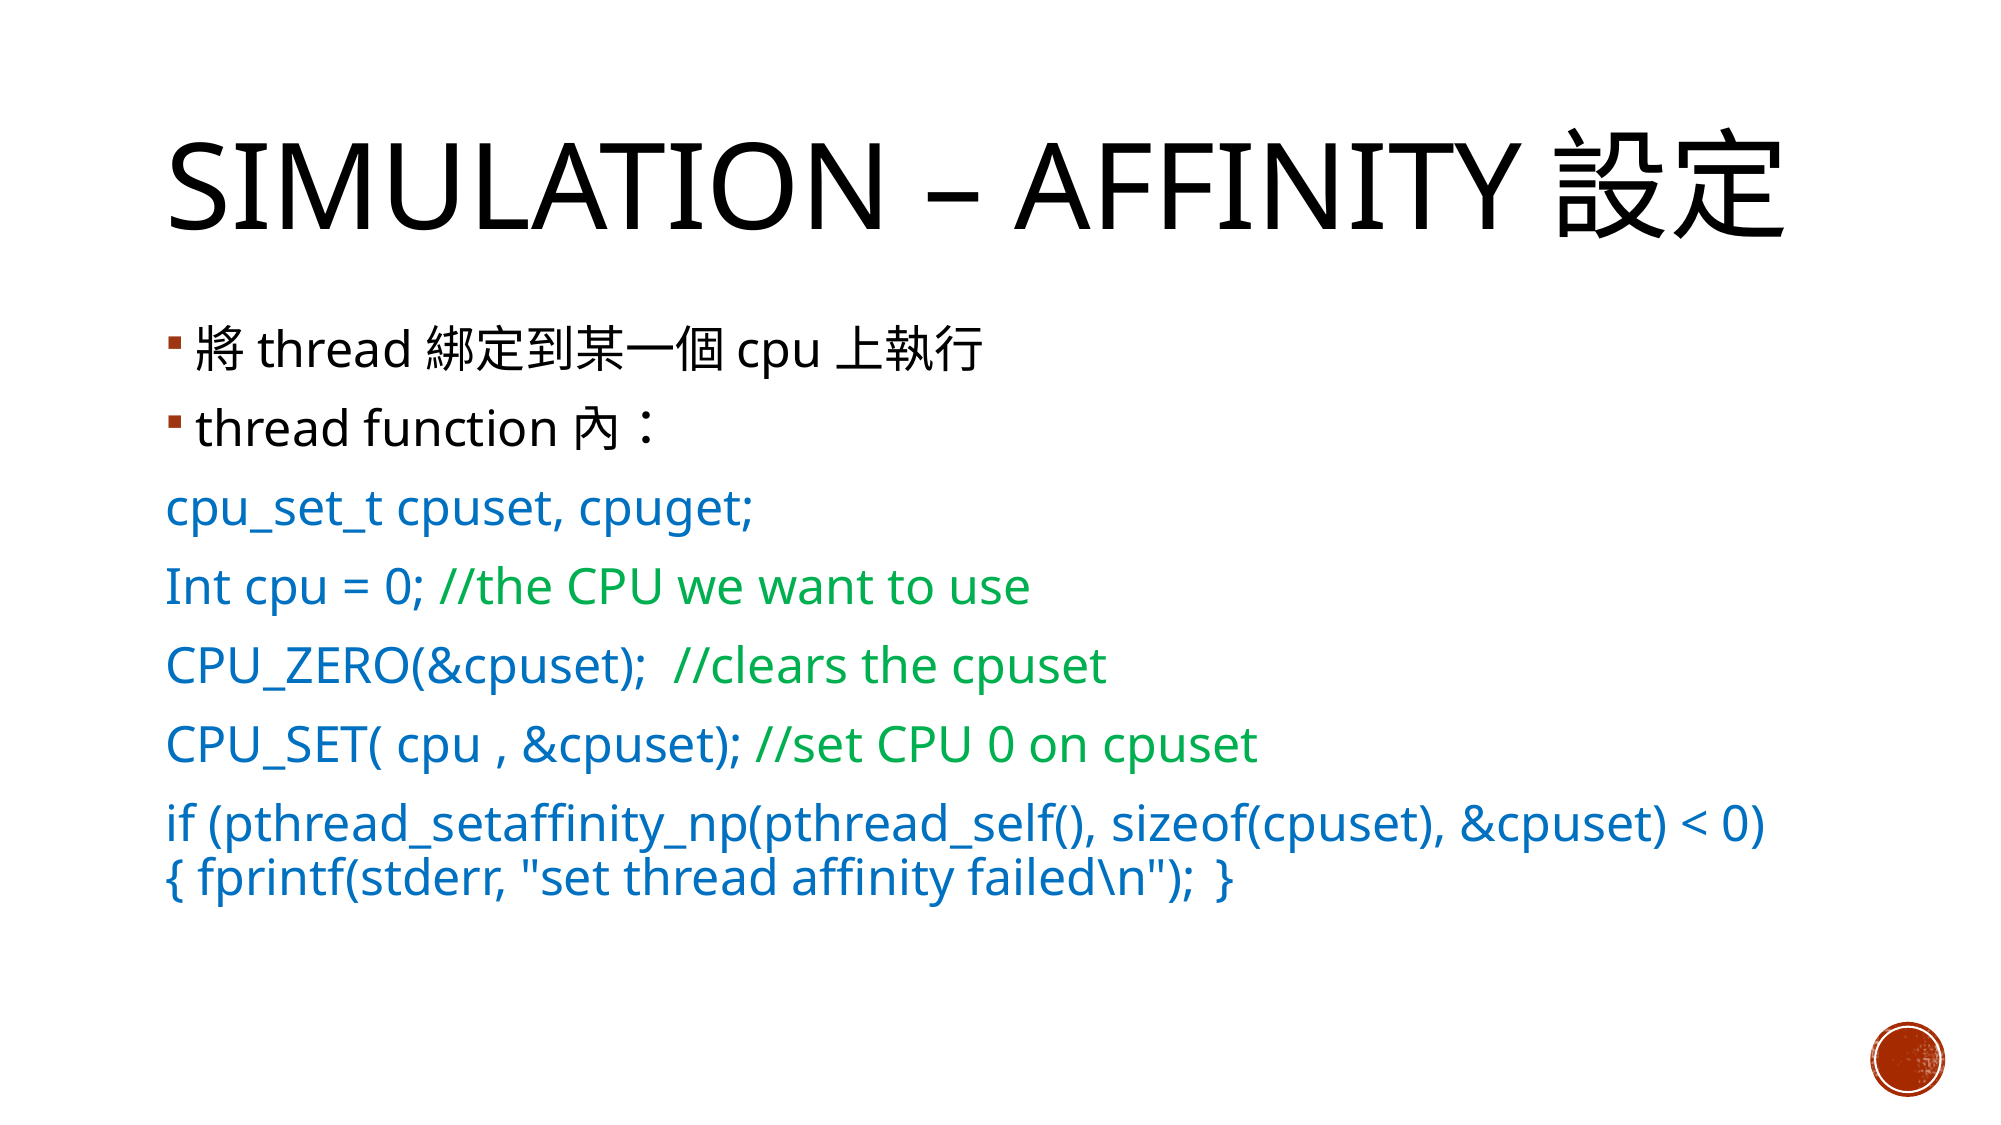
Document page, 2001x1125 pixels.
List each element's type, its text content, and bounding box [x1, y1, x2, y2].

list 將thread綁定到某一個cpu上執行 thread function內： cpu_set_t cpuset, cpuget; Int cpu = 0; //the CPU we want to use CPU_ZERO(&cpuset); //clears the cpuset CPU_SET( cpu , &cpuset); //set CPU 0 on cpuset if (pthread_setaffinity_np(pthread_self(), sizeof(cpuset), &cpuset) < 0) { fprintf(stderr, "set thread affinity failed\n"); } [150, 317, 1801, 1072]
text_box Simulation – Affinity設定 [150, 64, 1957, 317]
